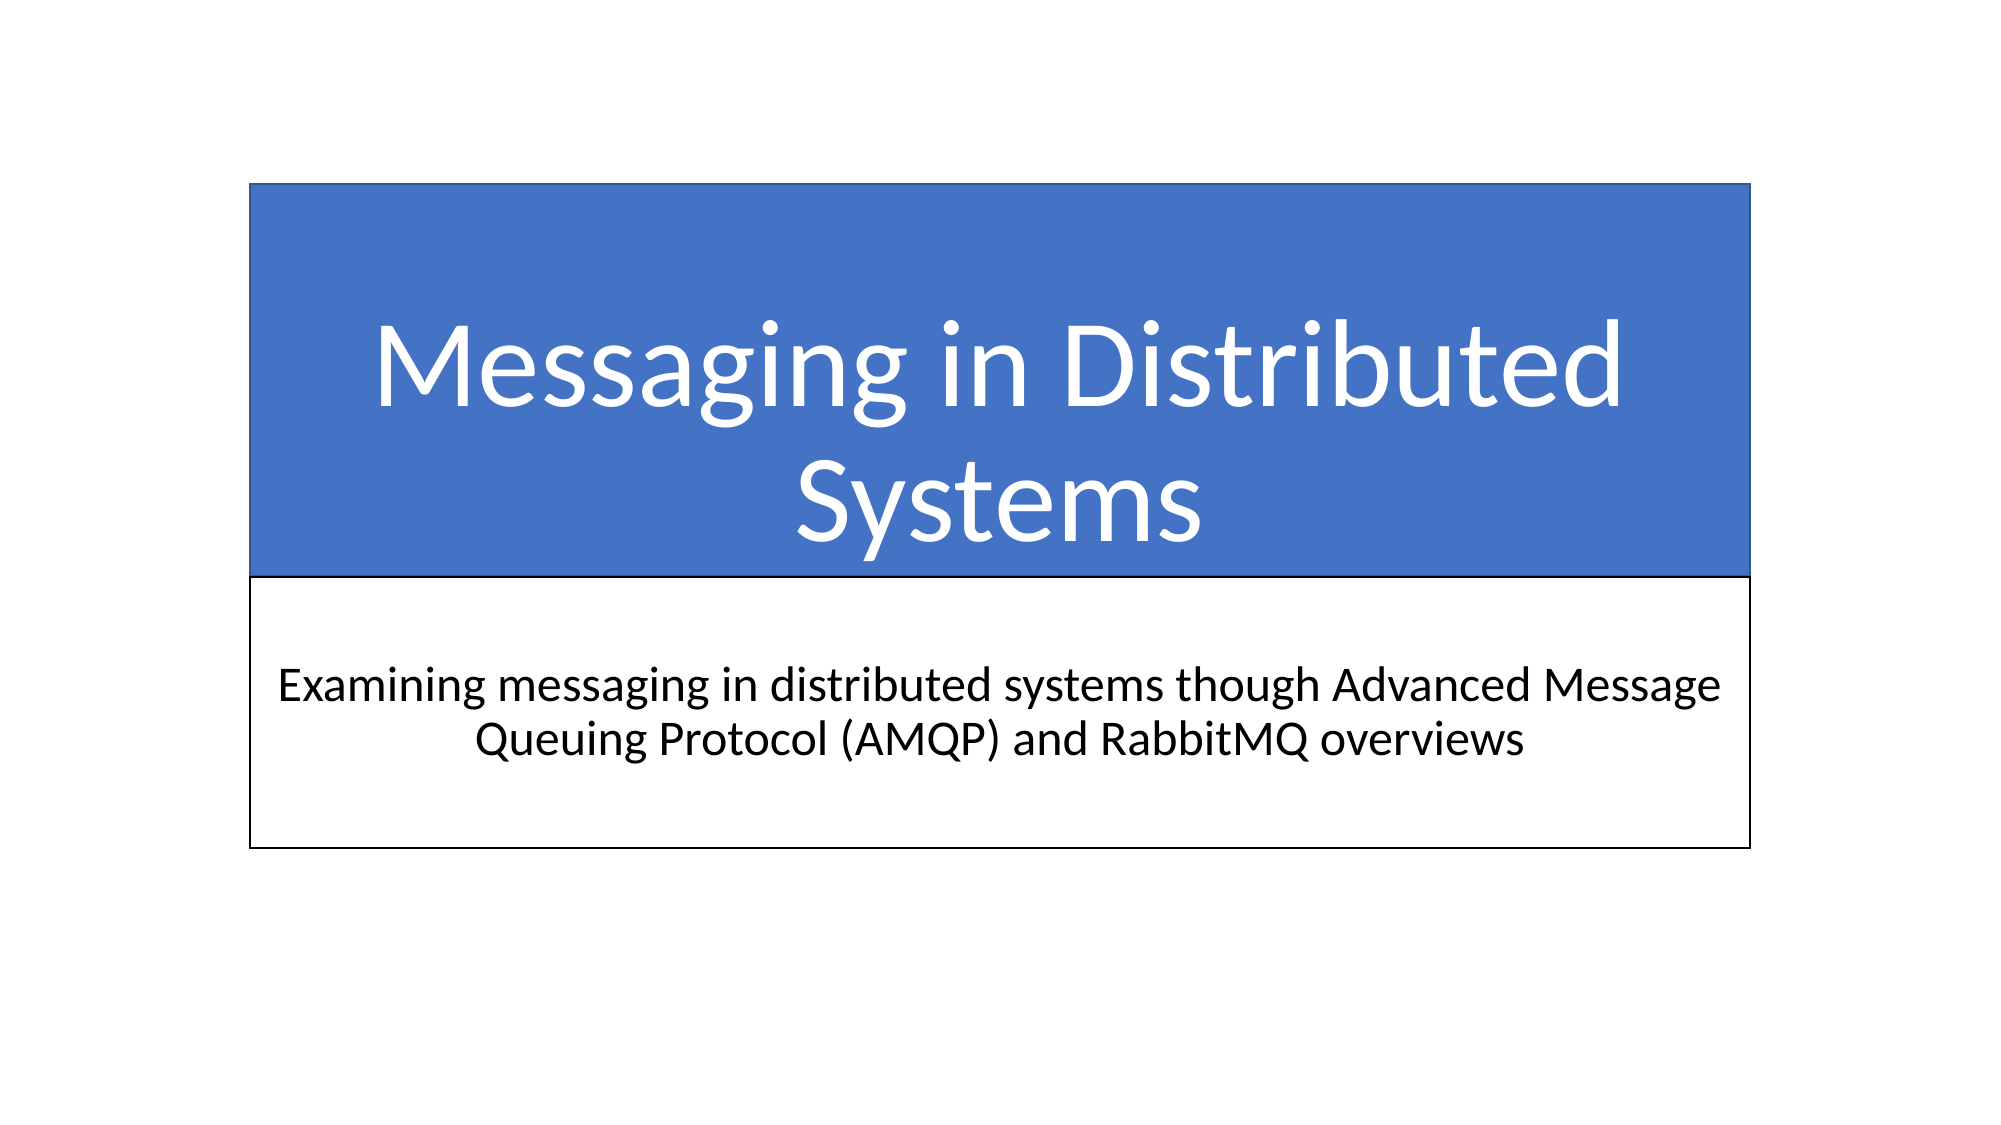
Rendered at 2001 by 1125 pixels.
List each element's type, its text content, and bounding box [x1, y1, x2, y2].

subtitle Examining messaging in distributed systems though Advanced Message Queuing Protocol (AMQP) and RabbitMQ overviews [249, 576, 1751, 849]
title Messaging in Distributed Systems [249, 183, 1751, 576]
